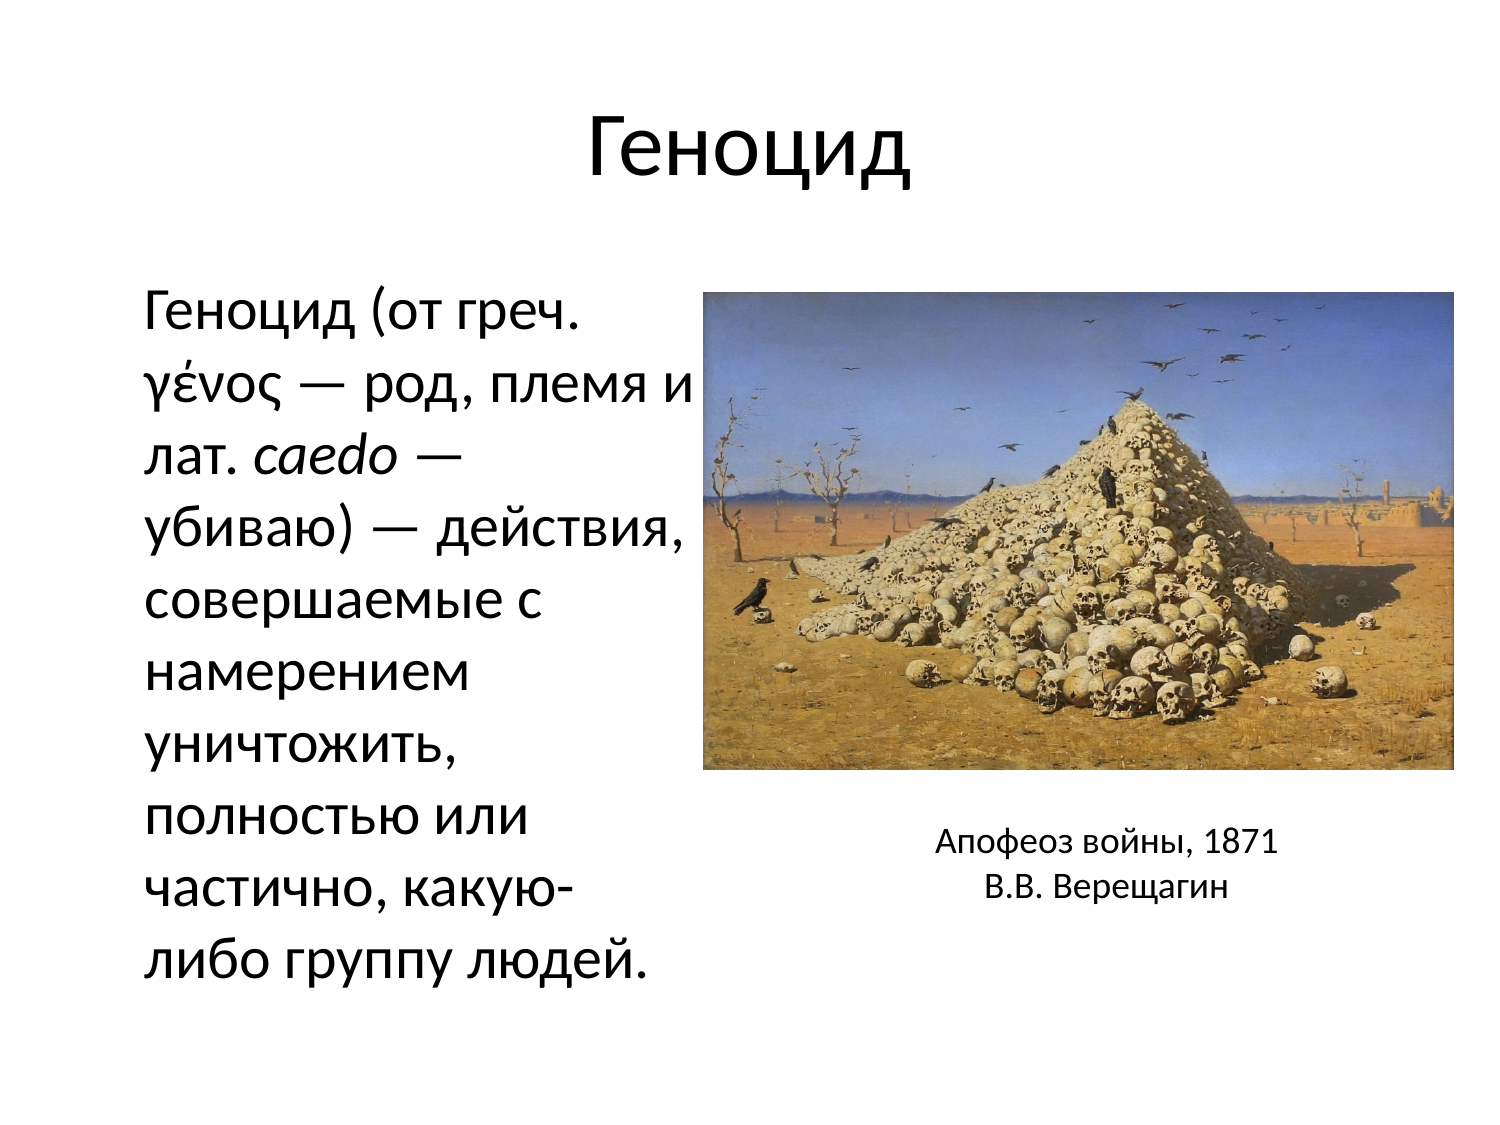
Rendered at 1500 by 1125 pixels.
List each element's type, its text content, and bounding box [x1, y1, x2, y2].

list Геноцид (от греч. γένος — род, племя и лат. caedo — убиваю) — действия, совершаемые с намерением уничтожить, полностью или частично, какую-либо группу людей. [75, 262, 715, 1005]
picture [702, 292, 1454, 771]
text_box Апофеоз войны, 1871 В.В. Верещагин [920, 808, 1294, 914]
title Геноцид [75, 45, 1425, 233]
